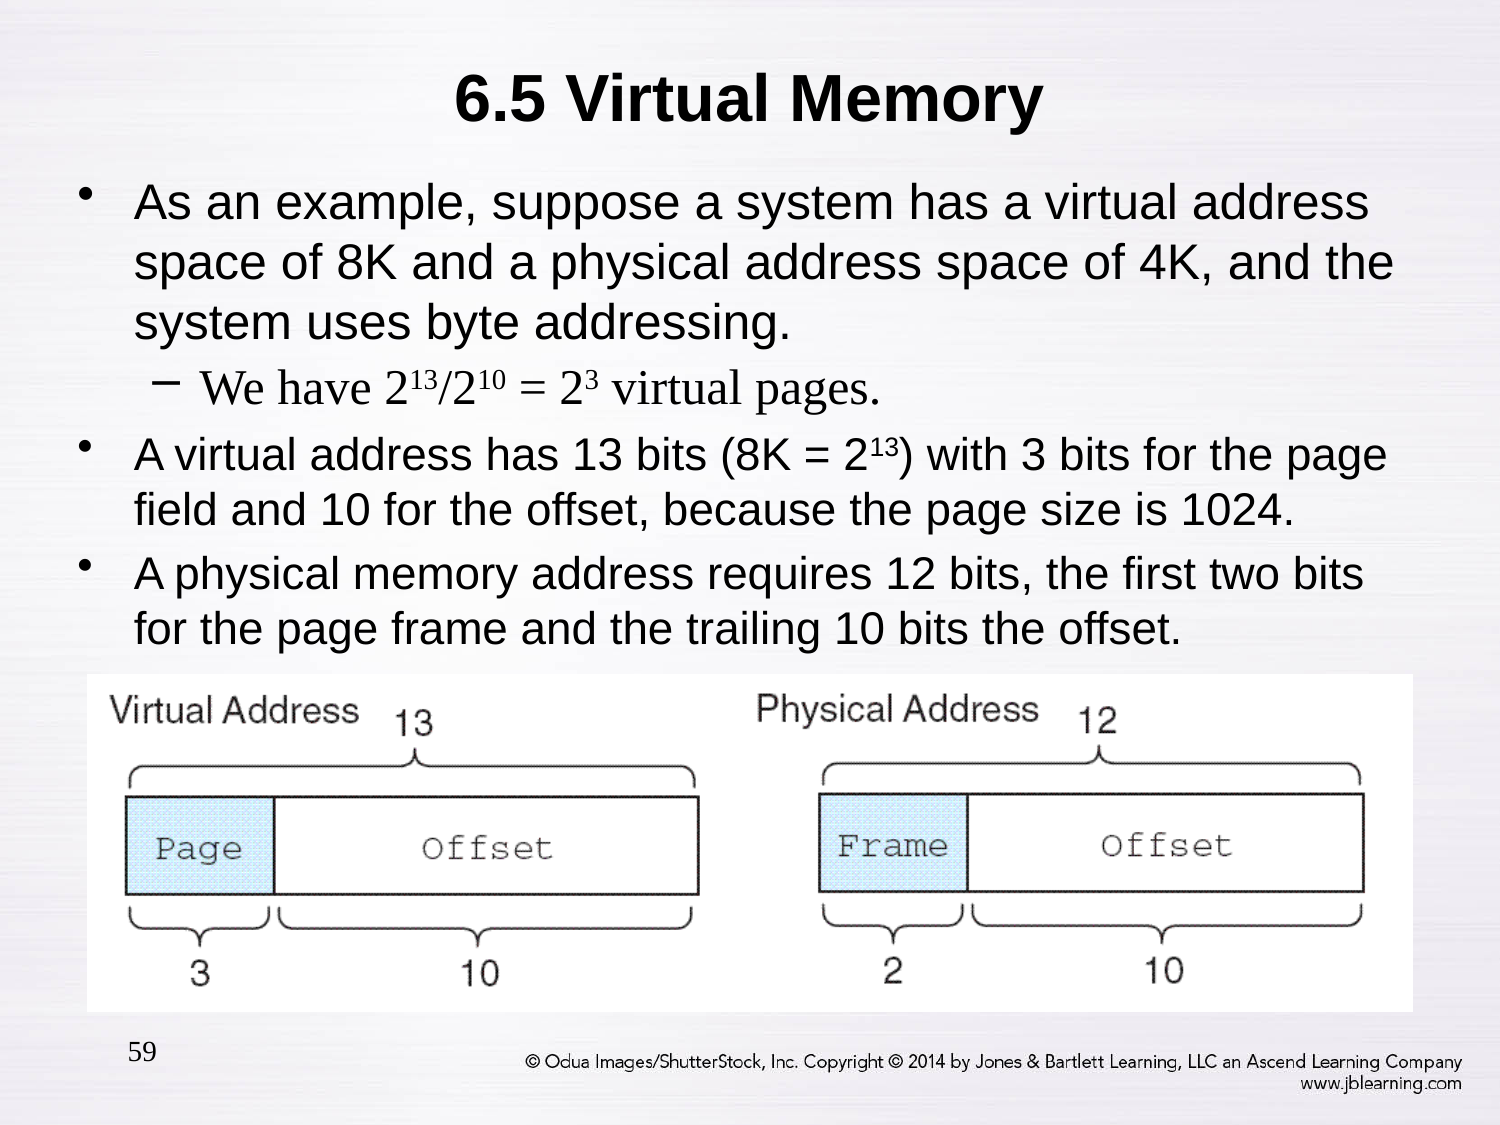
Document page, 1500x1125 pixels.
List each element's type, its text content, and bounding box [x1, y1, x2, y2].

slide_number 59 [112, 1025, 425, 1100]
picture [0, 0, 1500, 1125]
title 6.5 Virtual Memory [262, 50, 1238, 140]
list As an example, suppose a system has a virtual address space of 8K and a physical address space of 4K, and the system uses byte addressing. We have 213/210 = 23 virtual pages. A virtual address has 13 bits (8K = 213) with 3 bits for the page field and 10 for the offset, because the page size is 1024. A physical memory address requires 12 bits, the first two bits for the page frame and the trailing 10 bits the offset. [62, 162, 1425, 725]
